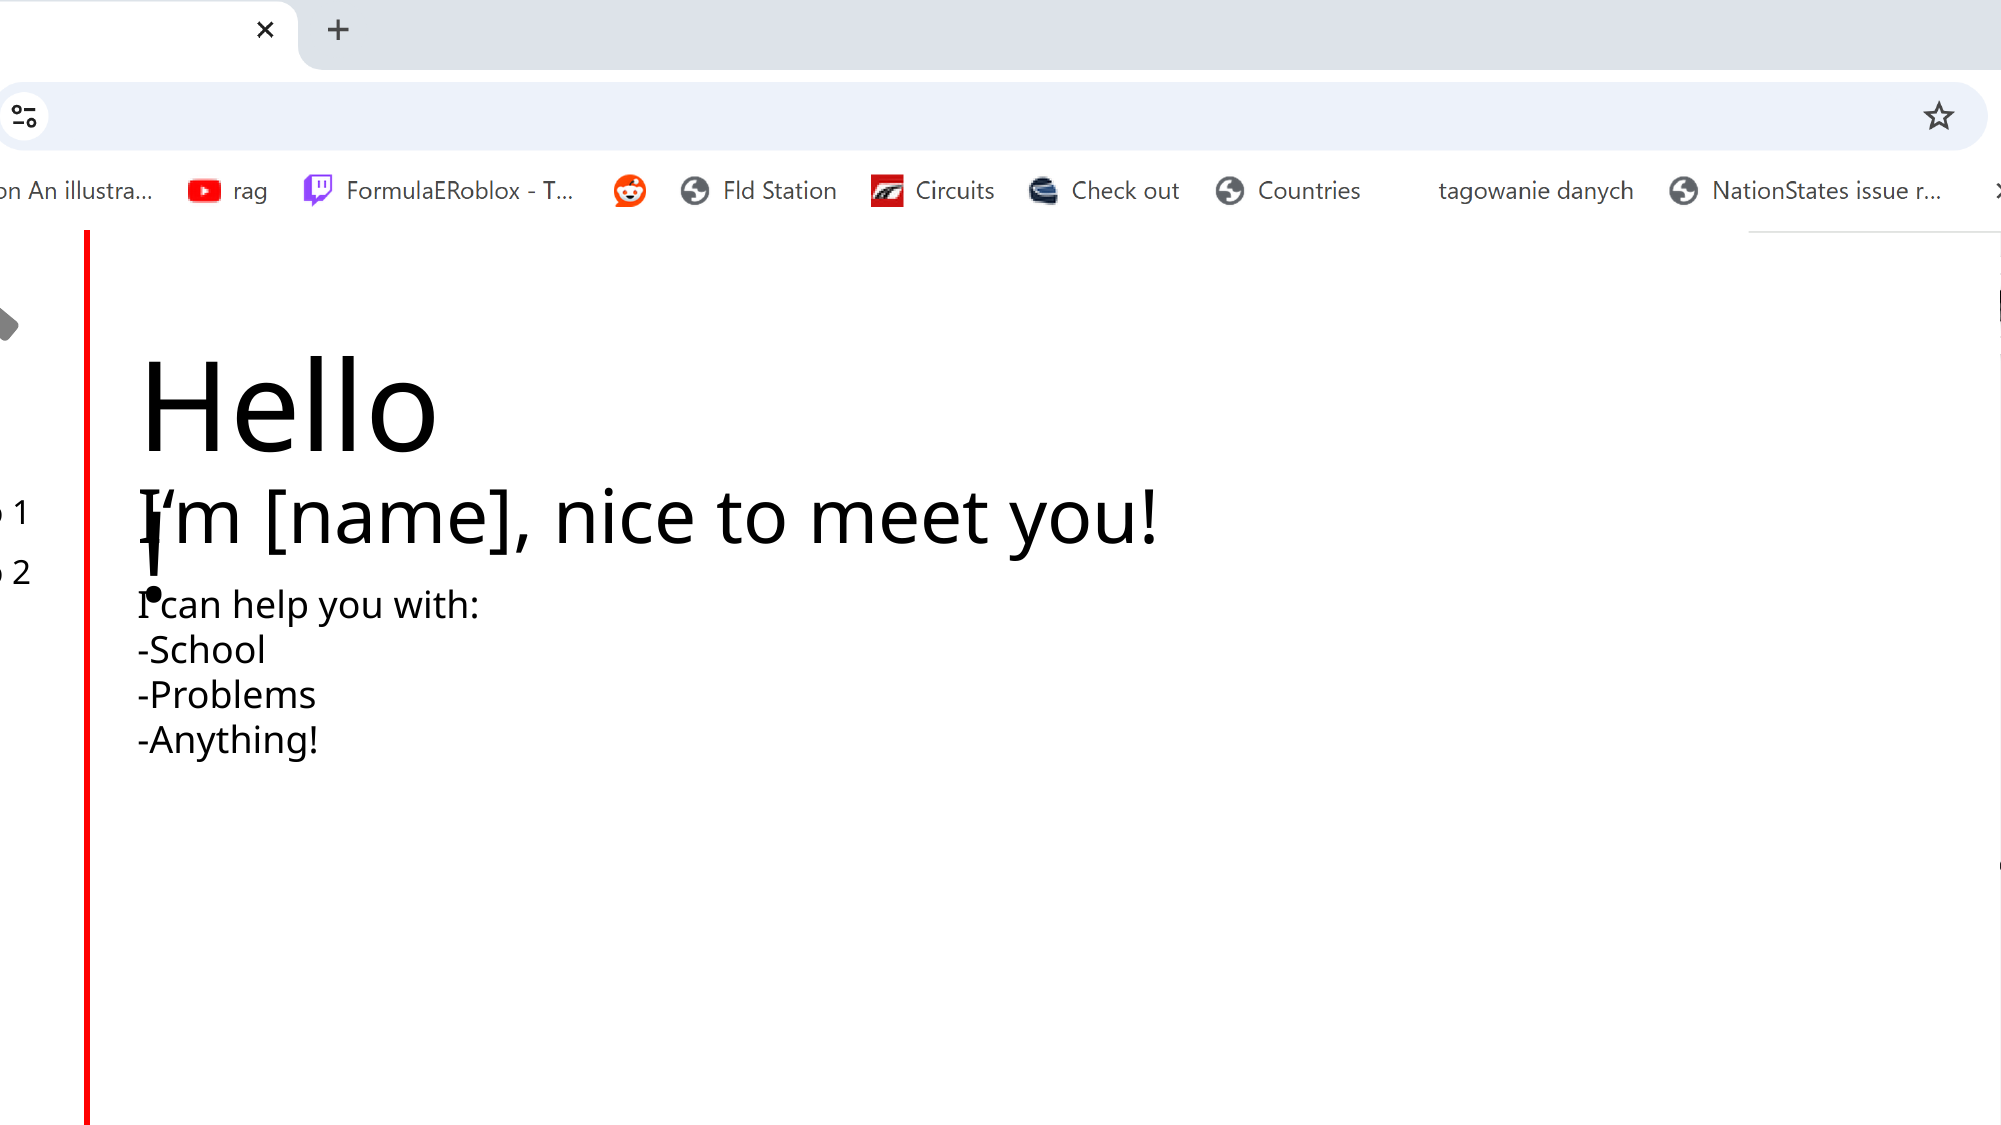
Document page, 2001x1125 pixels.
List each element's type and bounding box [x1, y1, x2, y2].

text_box [0, 229, 1750, 1125]
text_box [0, 0, 2000, 1125]
